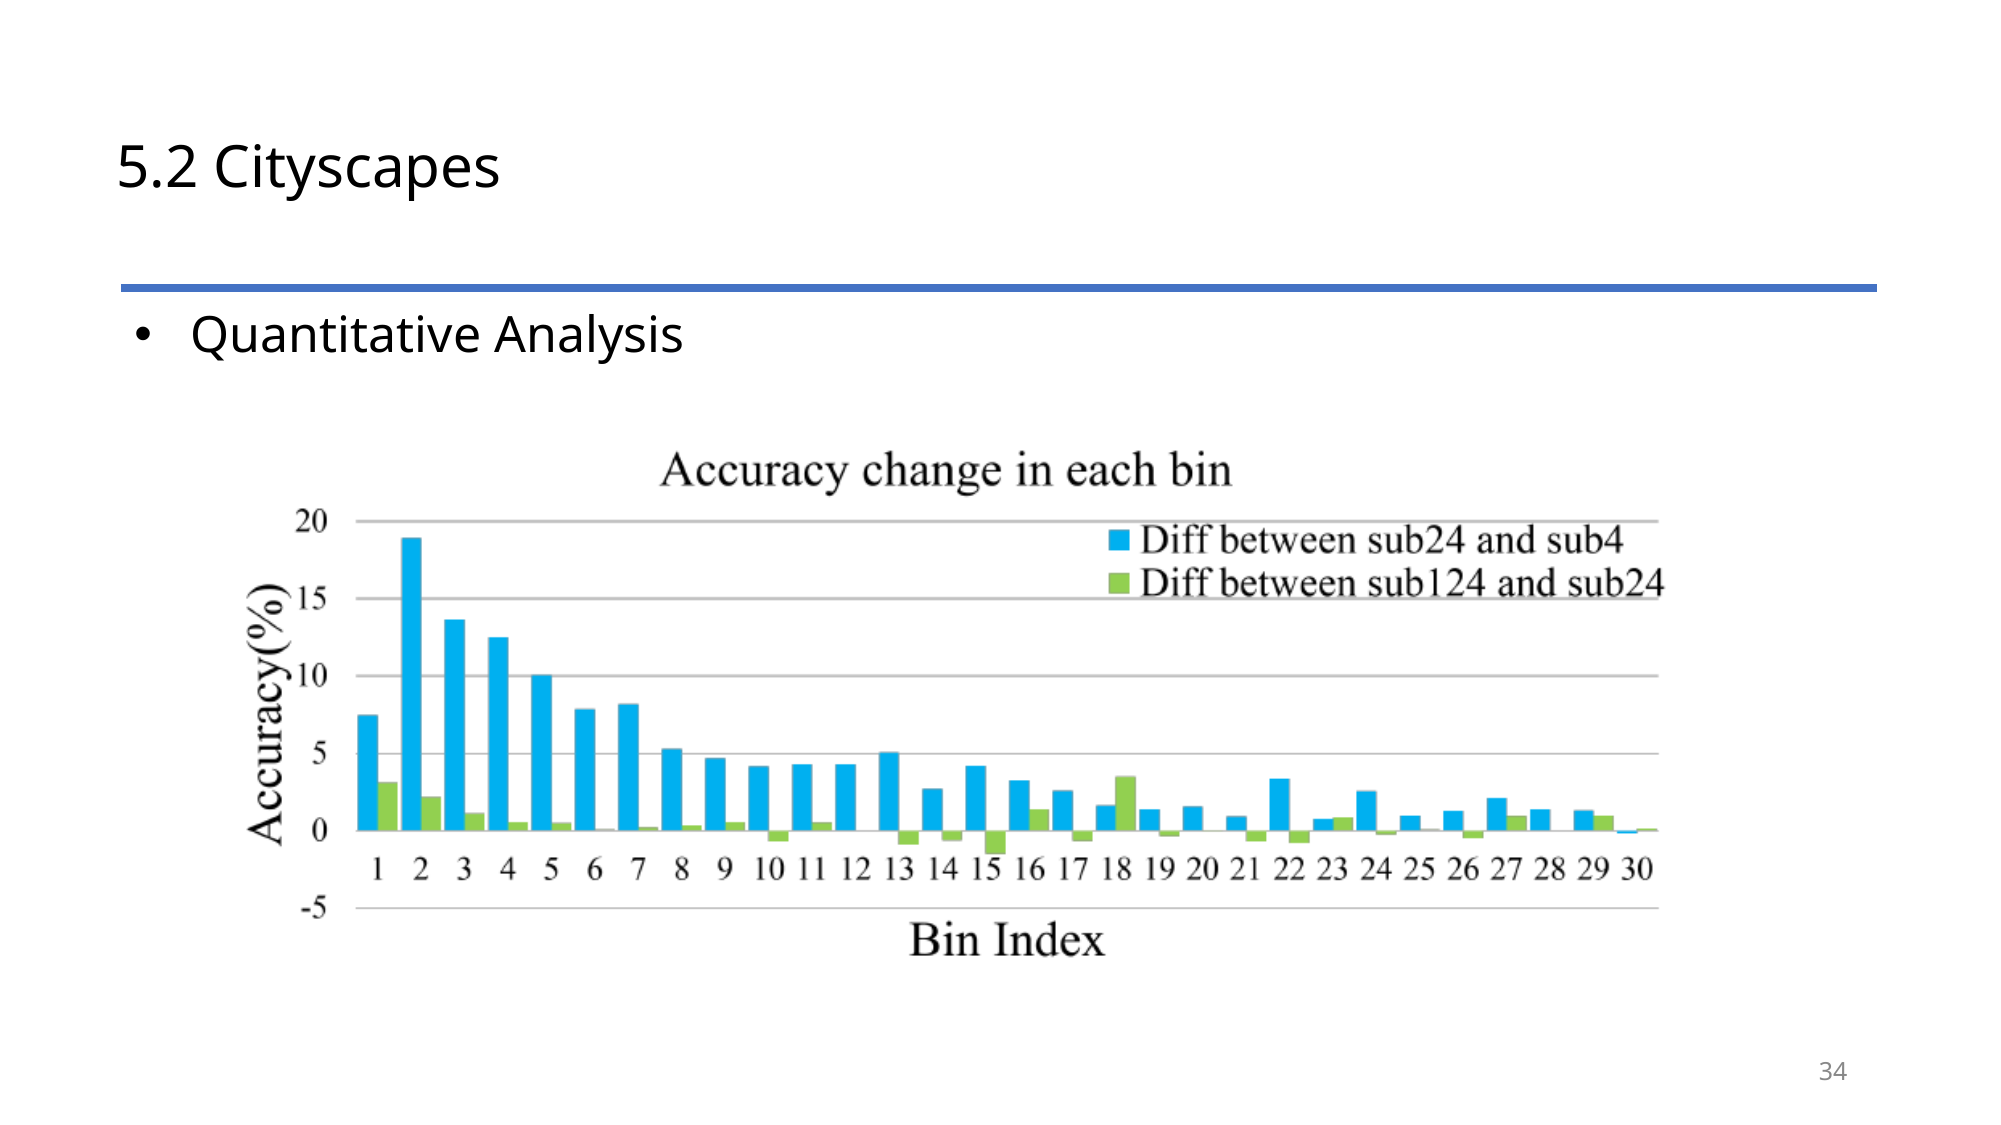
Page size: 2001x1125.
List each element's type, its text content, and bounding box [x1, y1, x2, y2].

picture [208, 414, 1738, 981]
slide_number ‹#› [1412, 1042, 1863, 1103]
title 5.2 Cityscapes [101, 59, 1946, 278]
list Quantitative Analysis [119, 241, 1856, 1058]
